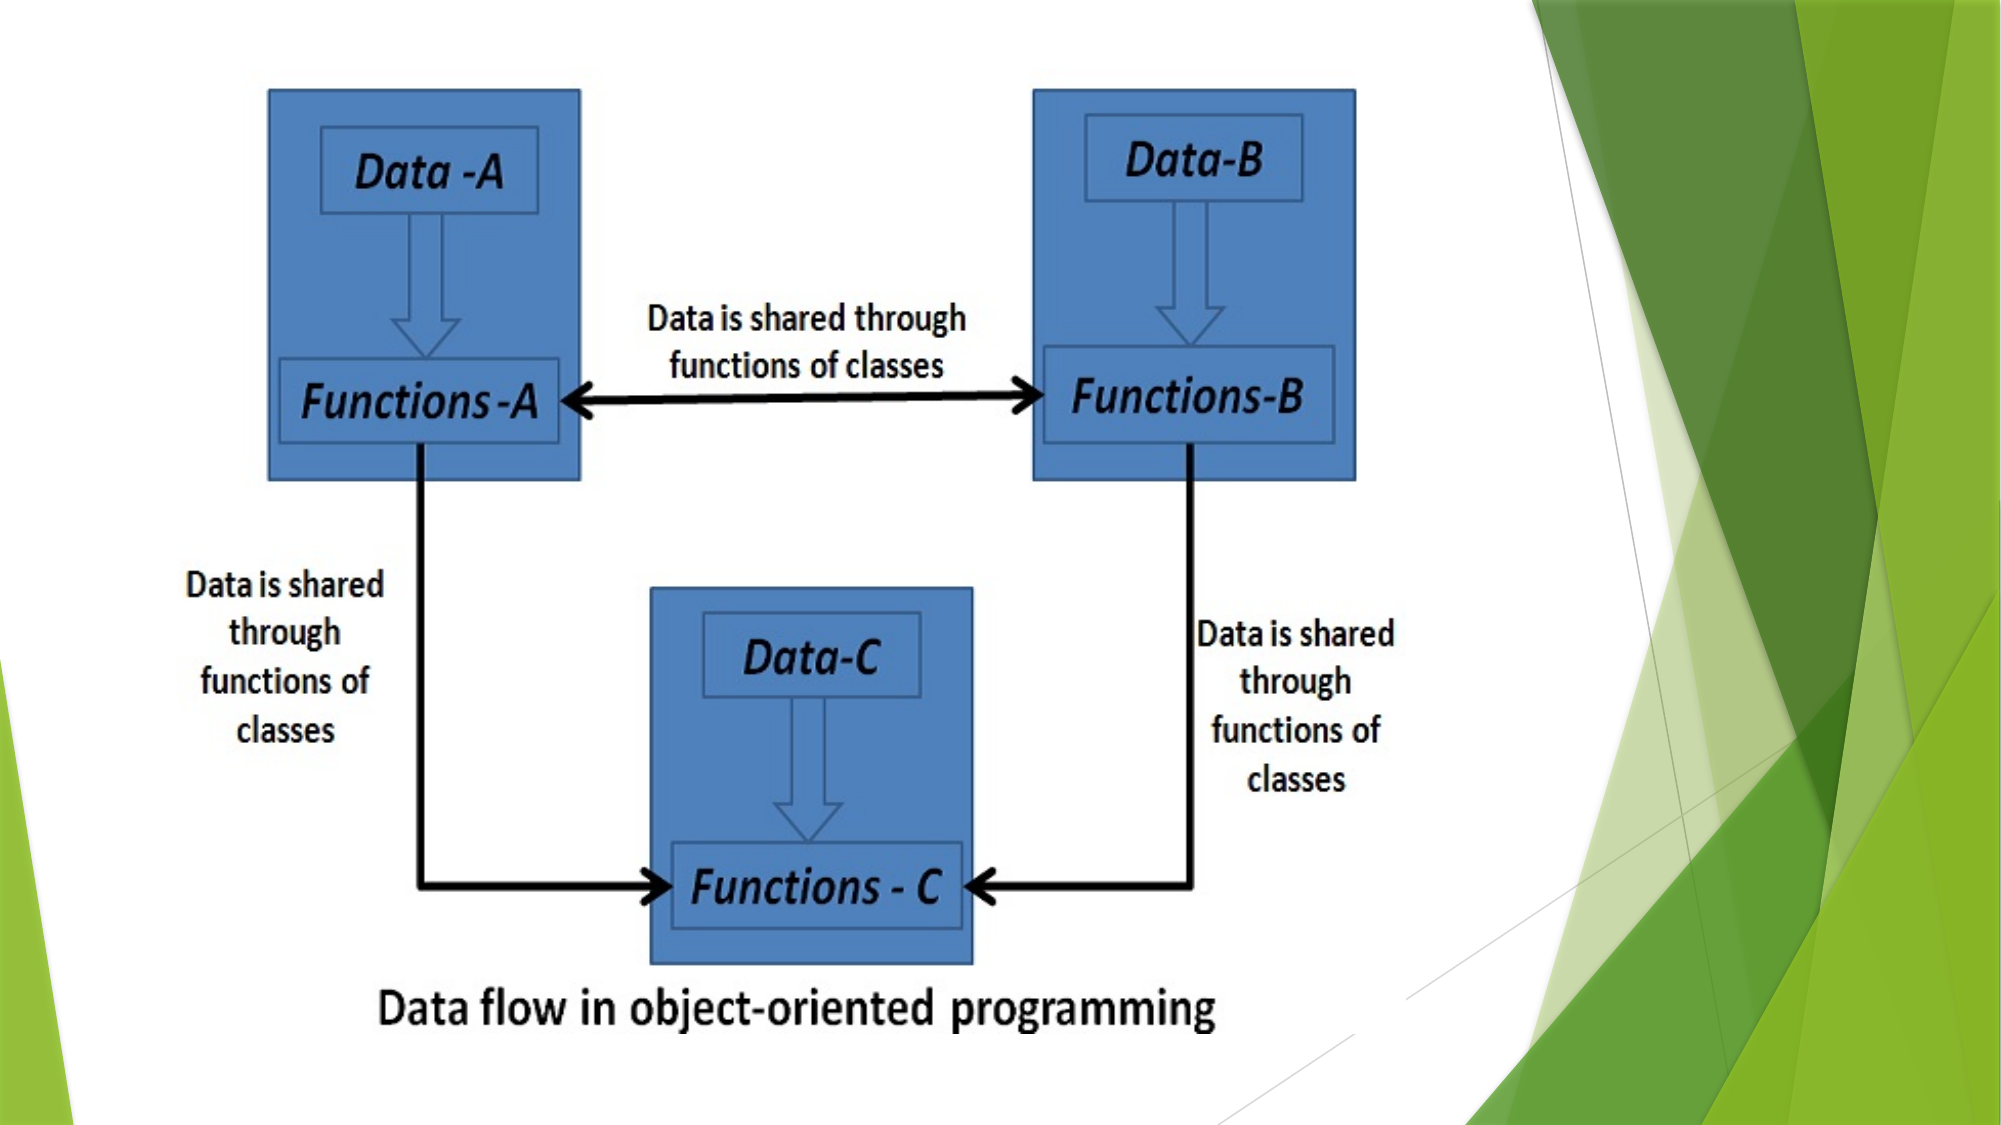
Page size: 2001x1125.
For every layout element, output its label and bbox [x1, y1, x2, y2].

list [176, 68, 1407, 1034]
